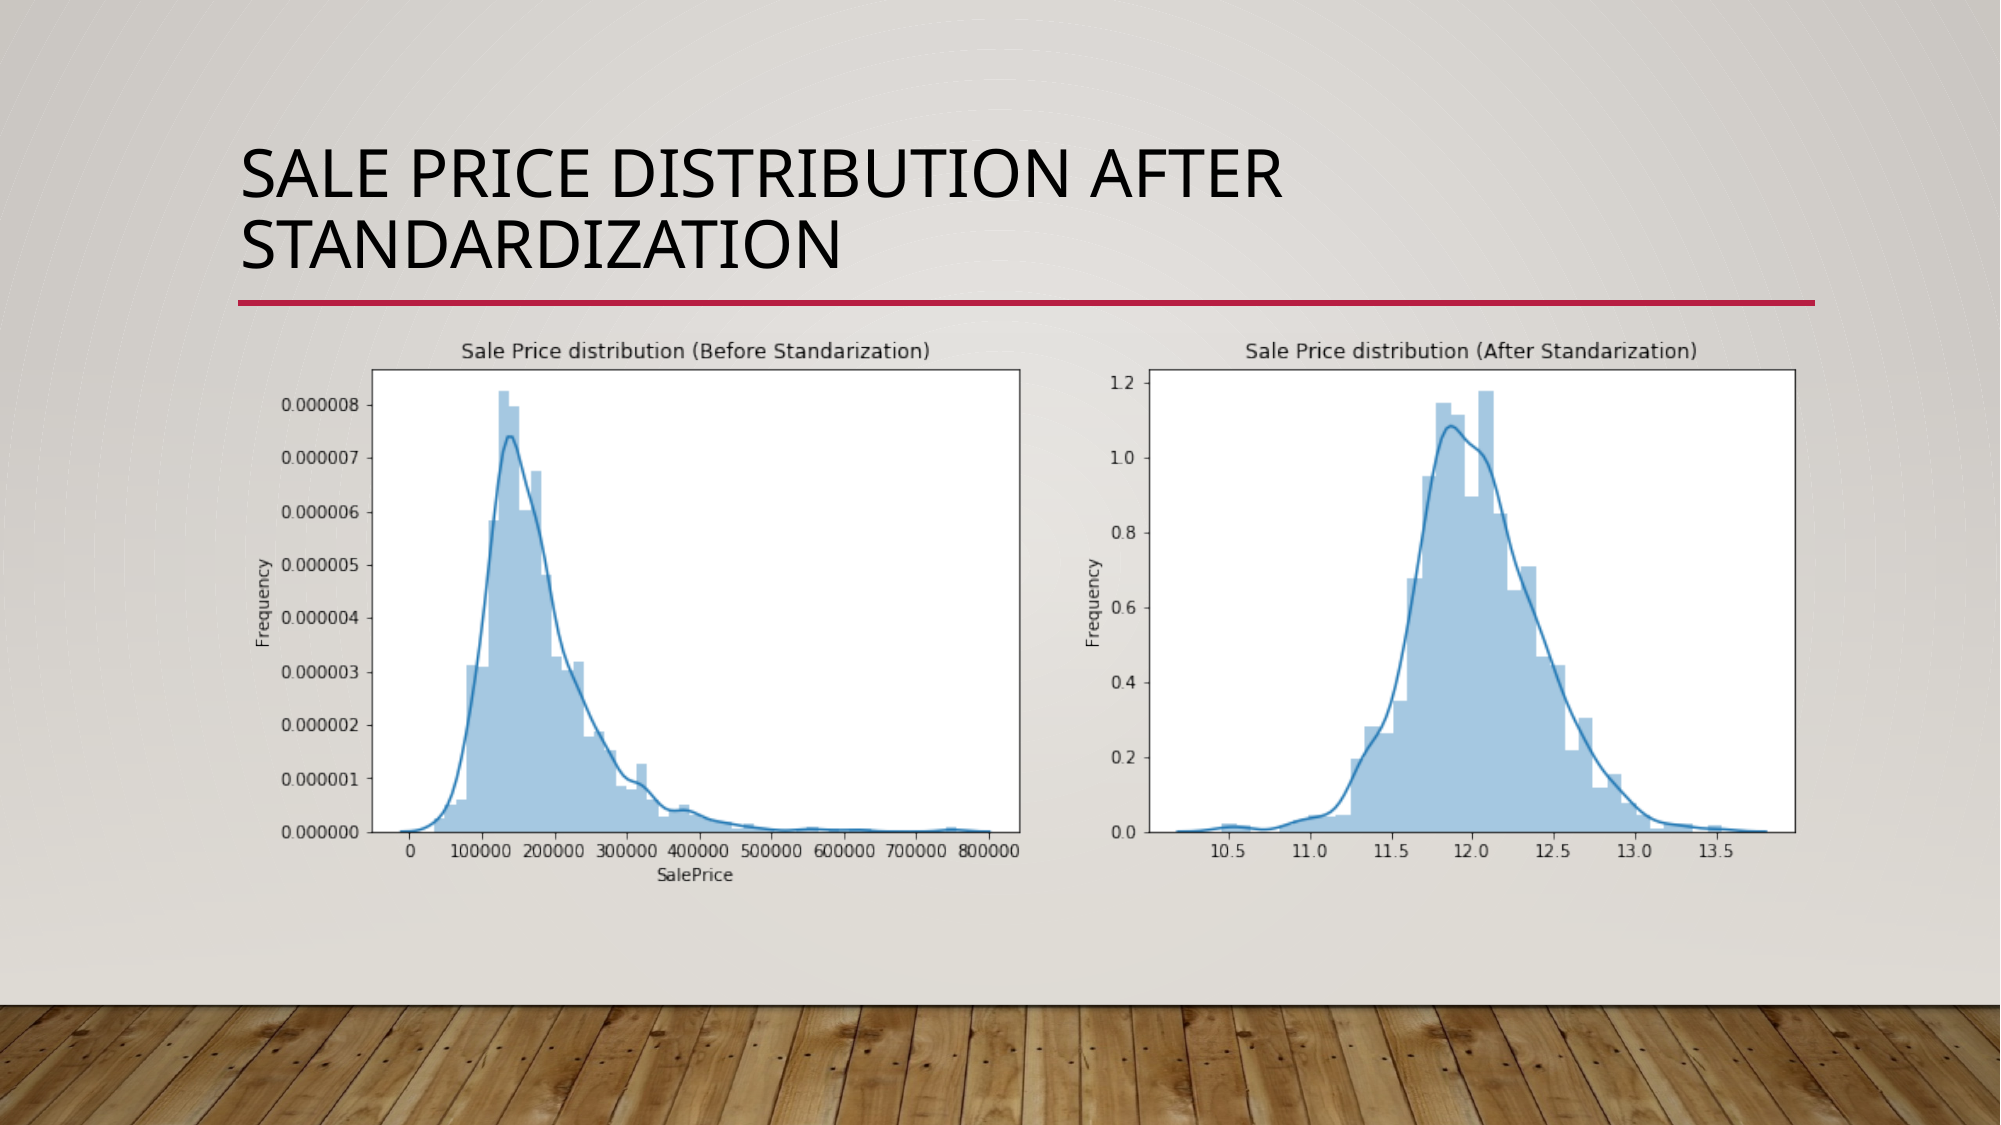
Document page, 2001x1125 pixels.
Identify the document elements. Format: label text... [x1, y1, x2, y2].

title Sale price distribution after standardization [225, 131, 1878, 305]
picture [0, 1005, 2000, 1125]
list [244, 330, 1807, 897]
